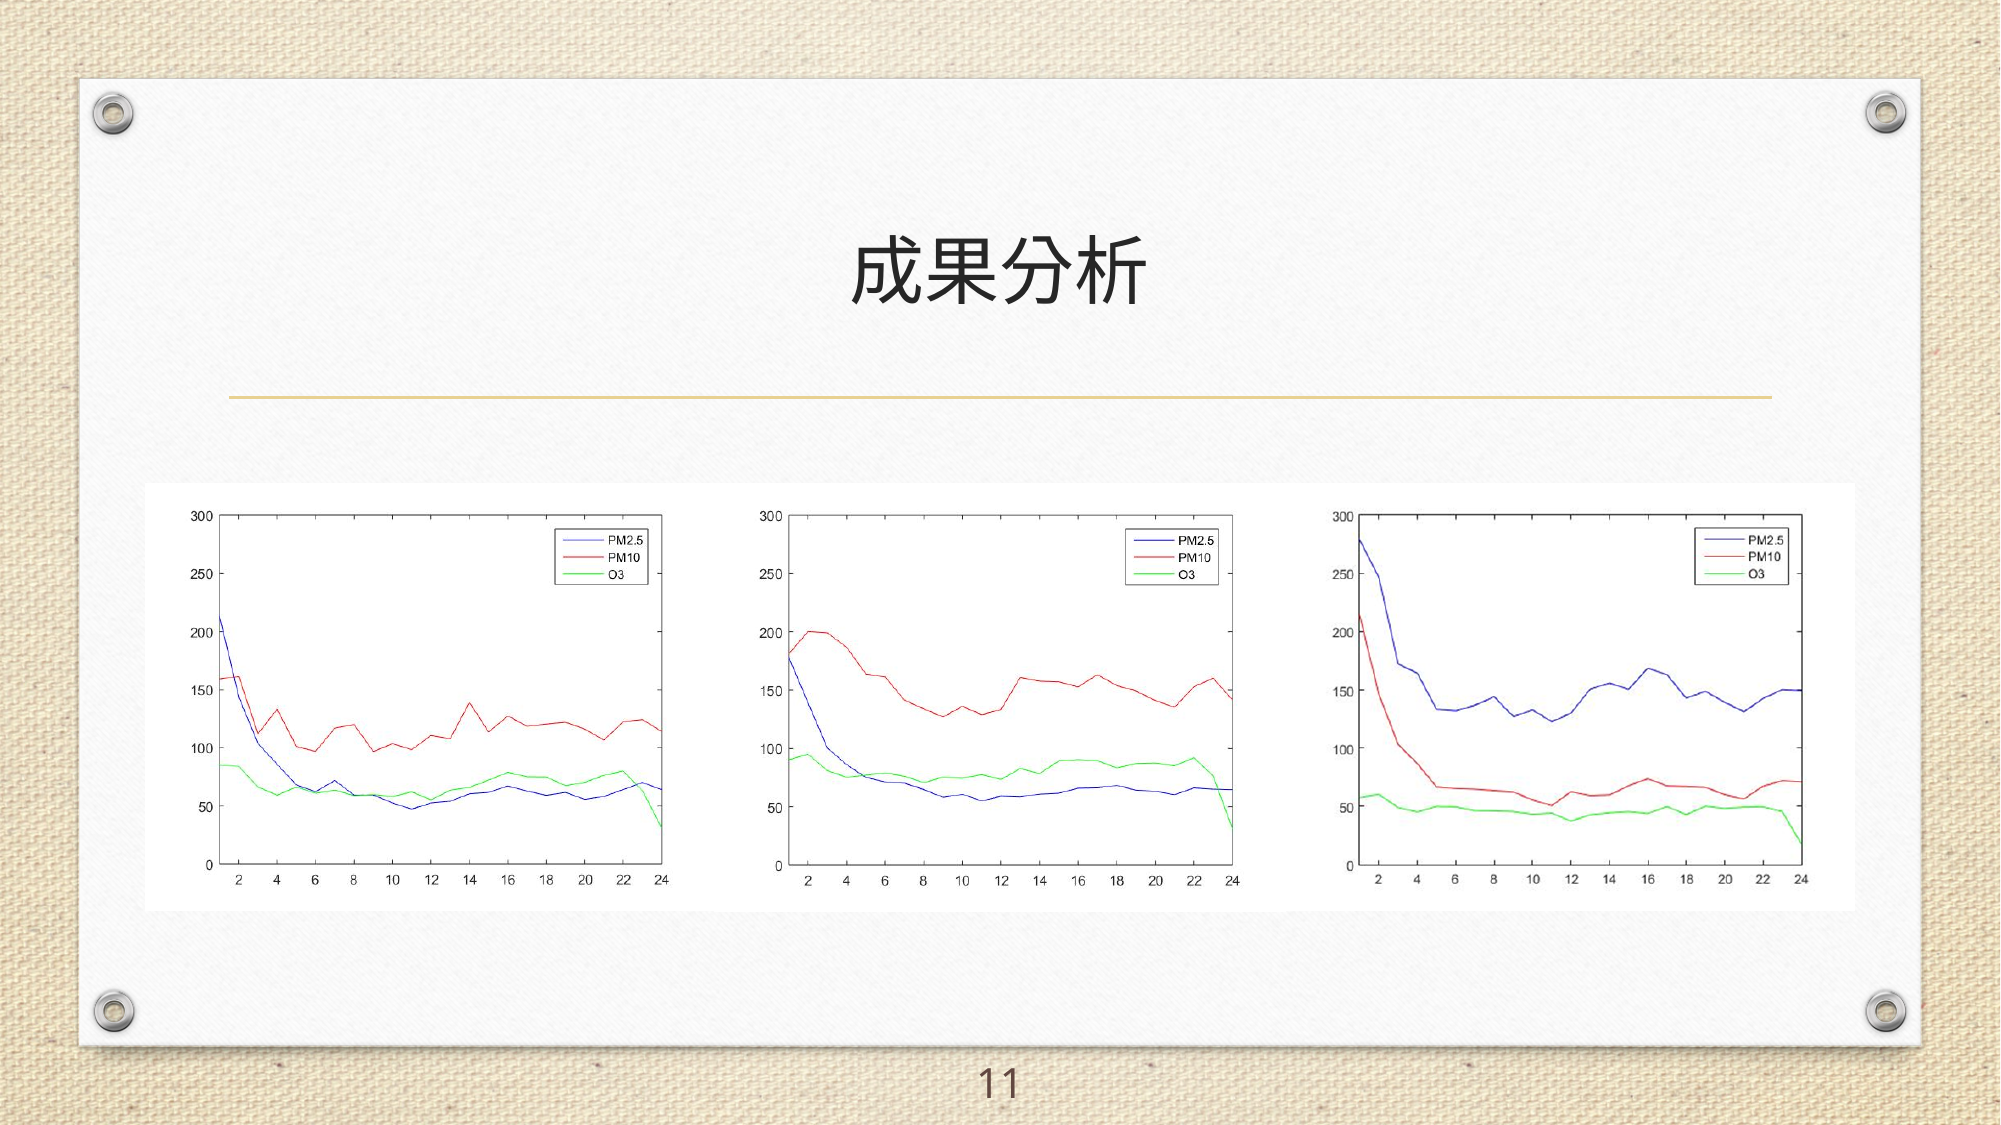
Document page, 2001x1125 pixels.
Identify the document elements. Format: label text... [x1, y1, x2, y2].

text_box 11 [943, 1049, 1057, 1115]
title 成果分析 [212, 161, 1788, 375]
picture [0, 0, 2001, 1125]
